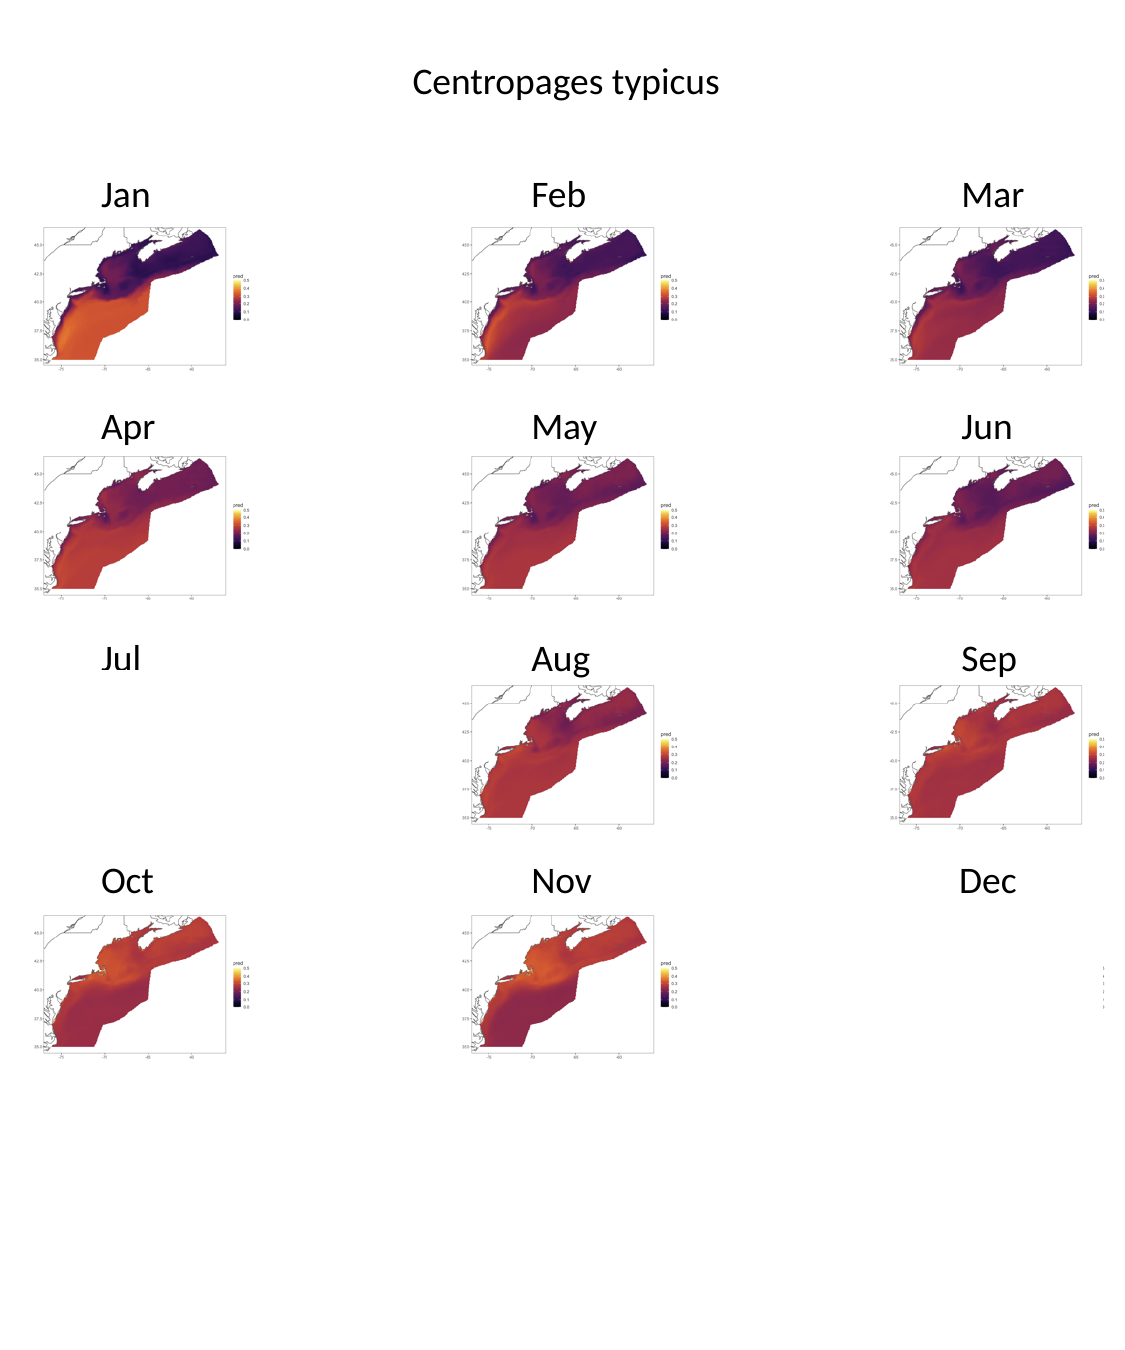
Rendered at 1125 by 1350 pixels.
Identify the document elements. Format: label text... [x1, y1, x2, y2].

picture [0, 193, 1125, 1088]
text_box Jan [86, 162, 178, 193]
text_box Feb [516, 162, 608, 193]
text_box Centropages typicus [397, 49, 780, 110]
text_box Mar [946, 162, 1055, 193]
